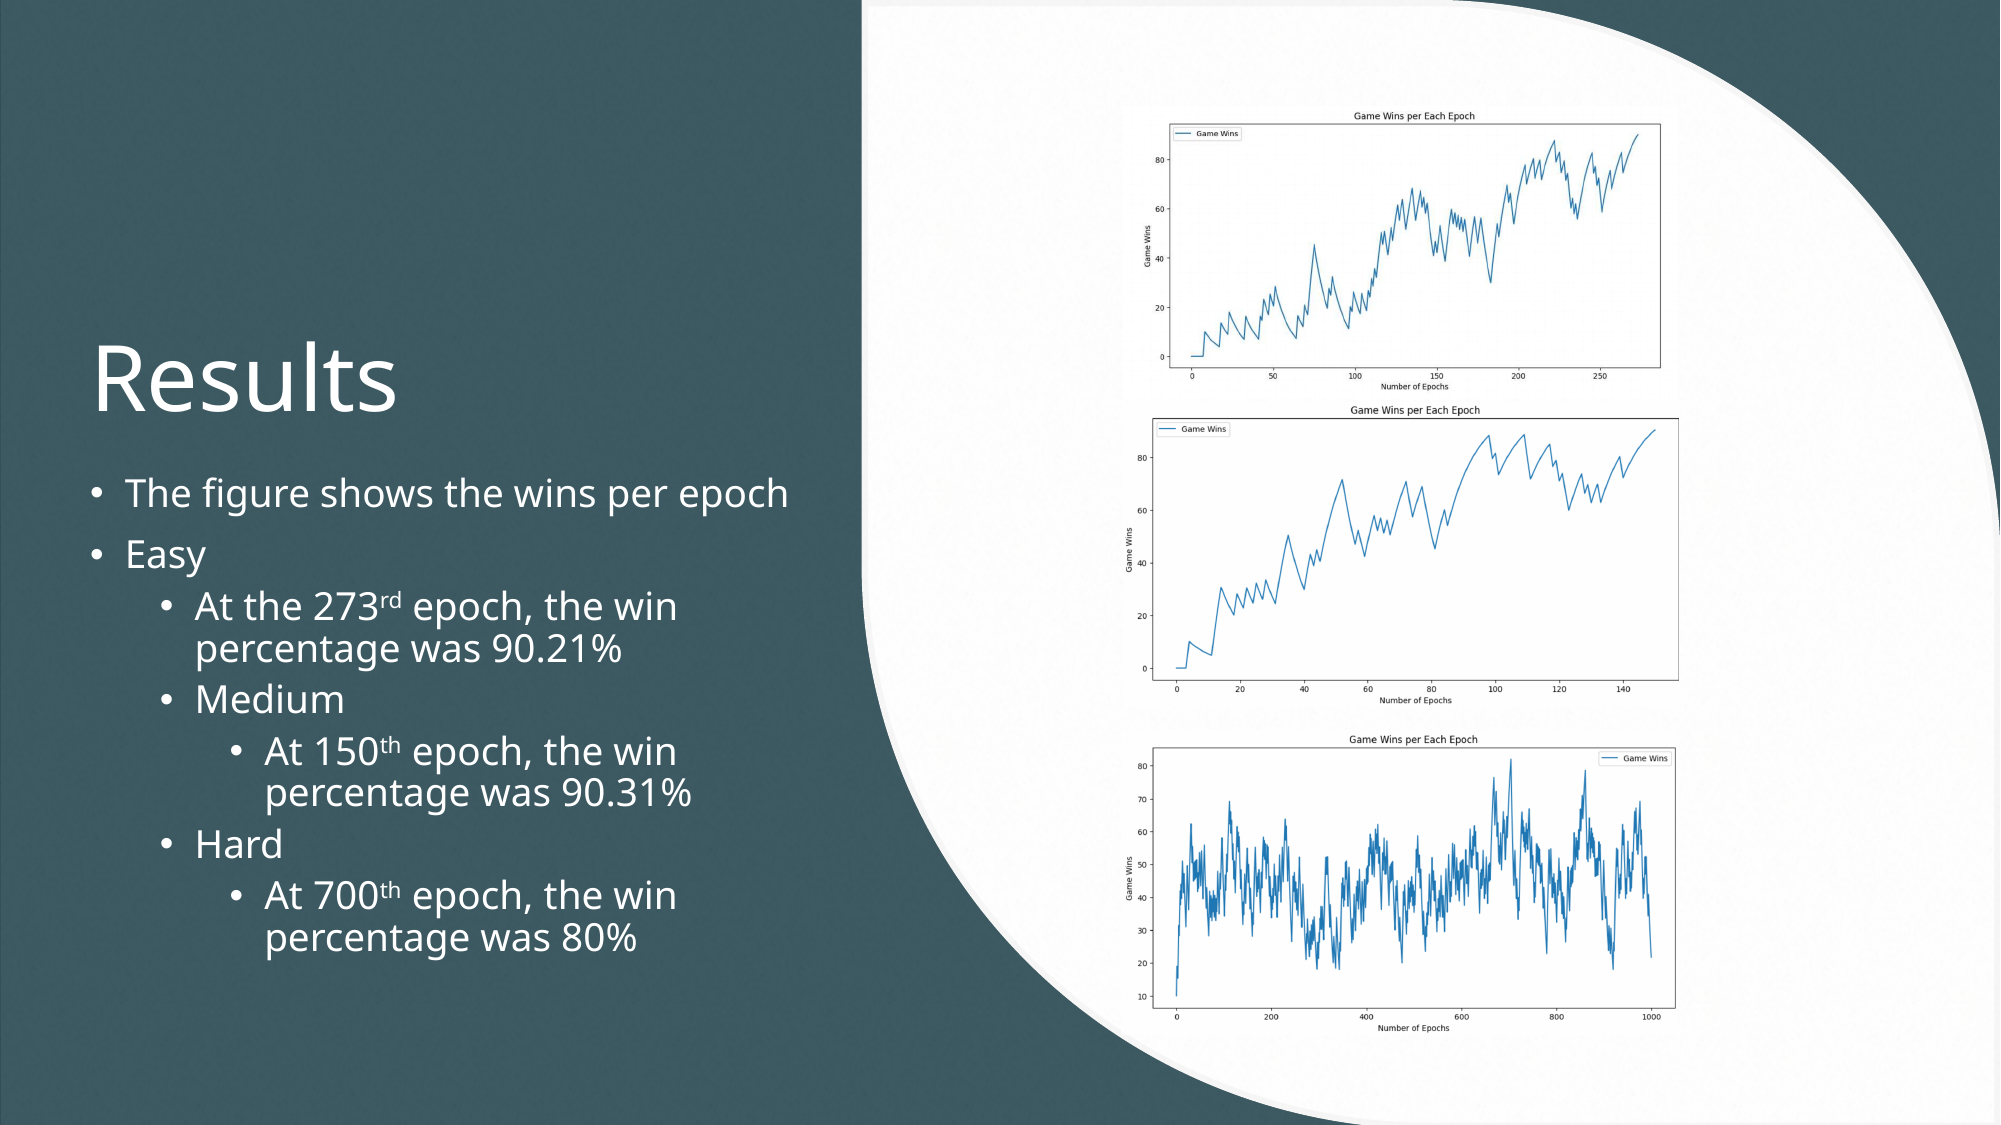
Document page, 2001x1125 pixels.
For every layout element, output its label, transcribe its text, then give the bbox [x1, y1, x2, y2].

picture [1123, 402, 1679, 707]
text_box [0, 0, 1369, 1125]
title Results [75, 124, 814, 439]
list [1123, 106, 1679, 400]
list The figure shows the wins per epoch Easy At the 273rd epoch, the win percentage was 90.21% Medium At 150th epoch, the win percentage was 90.31% Hard At 700th epoch, the win percentage was 80% [75, 466, 814, 1012]
picture [1121, 730, 1678, 1035]
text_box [1369, 0, 2000, 1125]
